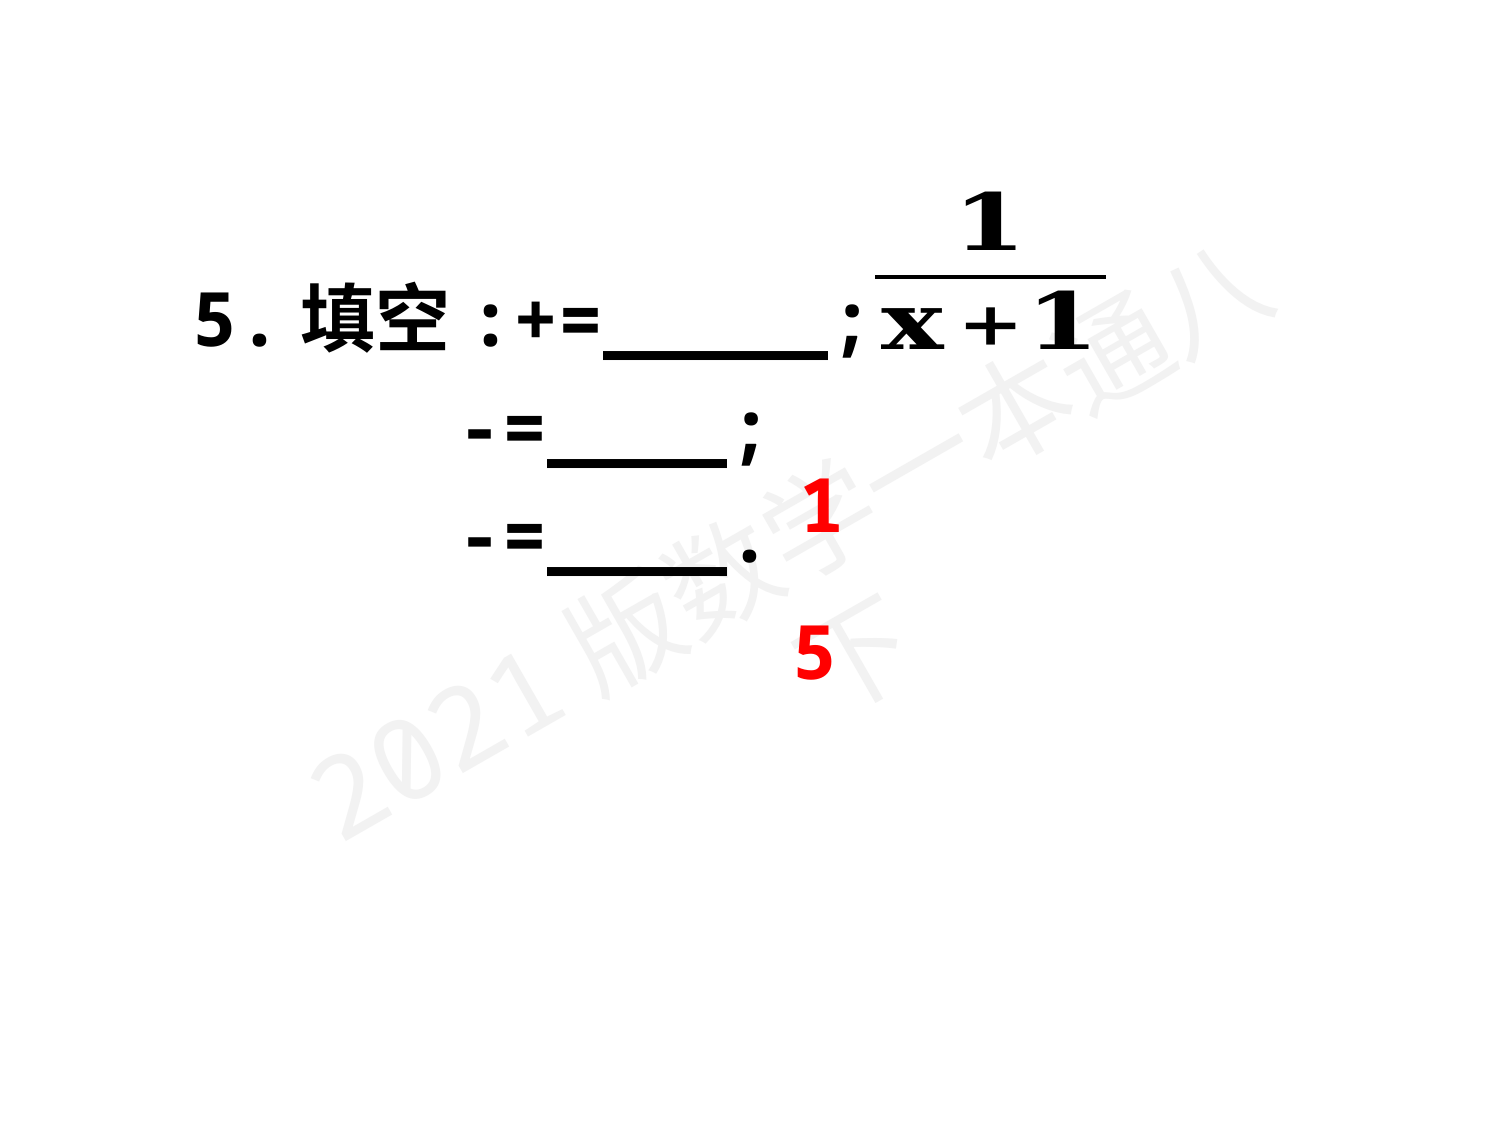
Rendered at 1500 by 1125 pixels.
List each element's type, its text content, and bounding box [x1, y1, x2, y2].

text_box 1 [784, 450, 931, 556]
text_box 5 [778, 596, 937, 702]
